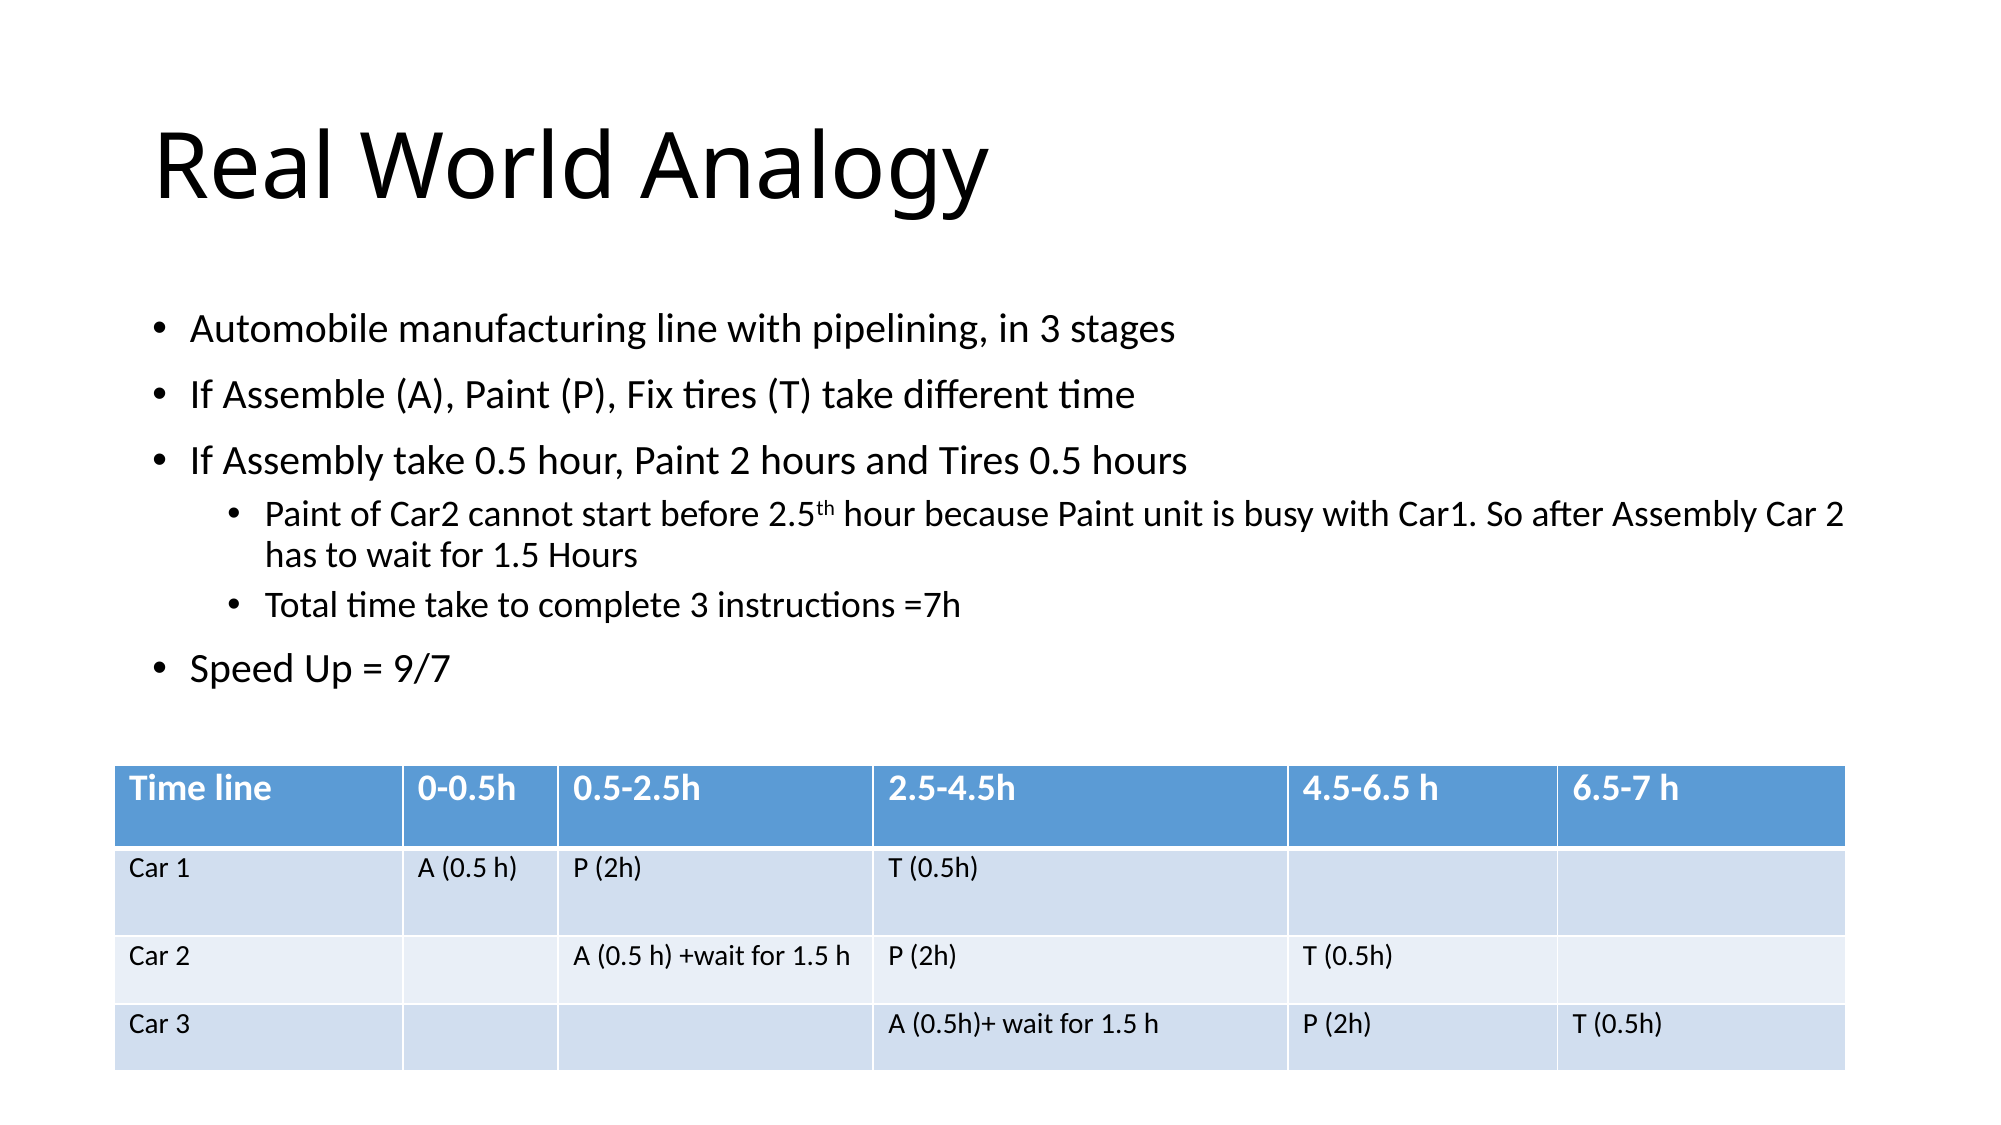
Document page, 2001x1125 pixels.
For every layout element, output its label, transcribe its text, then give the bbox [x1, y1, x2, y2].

table_cell P (2h) [559, 851, 872, 935]
table_cell [1558, 937, 1845, 1003]
table_cell [559, 1005, 872, 1070]
table_header 0.5-2.5h [559, 766, 872, 846]
table_cell Car 1 [115, 851, 402, 935]
table_header 0-0.5h [404, 766, 557, 846]
table_cell P (2h) [874, 937, 1287, 1003]
table_header 2.5-4.5h [874, 766, 1287, 846]
table_cell Car 2 [115, 937, 402, 1003]
table_cell P (2h) [1289, 1005, 1557, 1070]
table_header 4.5-6.5 h [1289, 766, 1557, 846]
table_cell [1289, 851, 1557, 935]
table_cell [1558, 851, 1845, 935]
table_cell T (0.5h) [1289, 937, 1557, 1003]
table_cell A (0.5 h) [404, 851, 557, 935]
table_header 6.5-7 h [1558, 766, 1845, 846]
table_cell [404, 937, 557, 1003]
table_cell [404, 1005, 557, 1070]
list Automobile manufacturing line with pipelining, in 3 stages If Assemble (A), Paint (P), Fix tires (T) take different time If Assembly take 0.5 hour, Paint 2 hours and Tires 0.5 hours Paint of Car2 cannot start before 2.5th hour because Paint unit is busy with Car1. So after Assembly Car 2 has to wait for 1.5 Hours Total time take to complete 3 instructions =7h Speed Up = 9/7 [137, 299, 1863, 1014]
table_cell T (0.5h) [874, 851, 1287, 935]
title Real World Analogy [137, 59, 1863, 278]
table_header Time line [115, 766, 402, 846]
table_cell A (0.5 h) +wait for 1.5 h [559, 937, 872, 1003]
table_cell Car 3 [115, 1005, 402, 1070]
table_cell A (0.5h)+ wait for 1.5 h [874, 1005, 1287, 1070]
table_cell T (0.5h) [1558, 1005, 1845, 1070]
